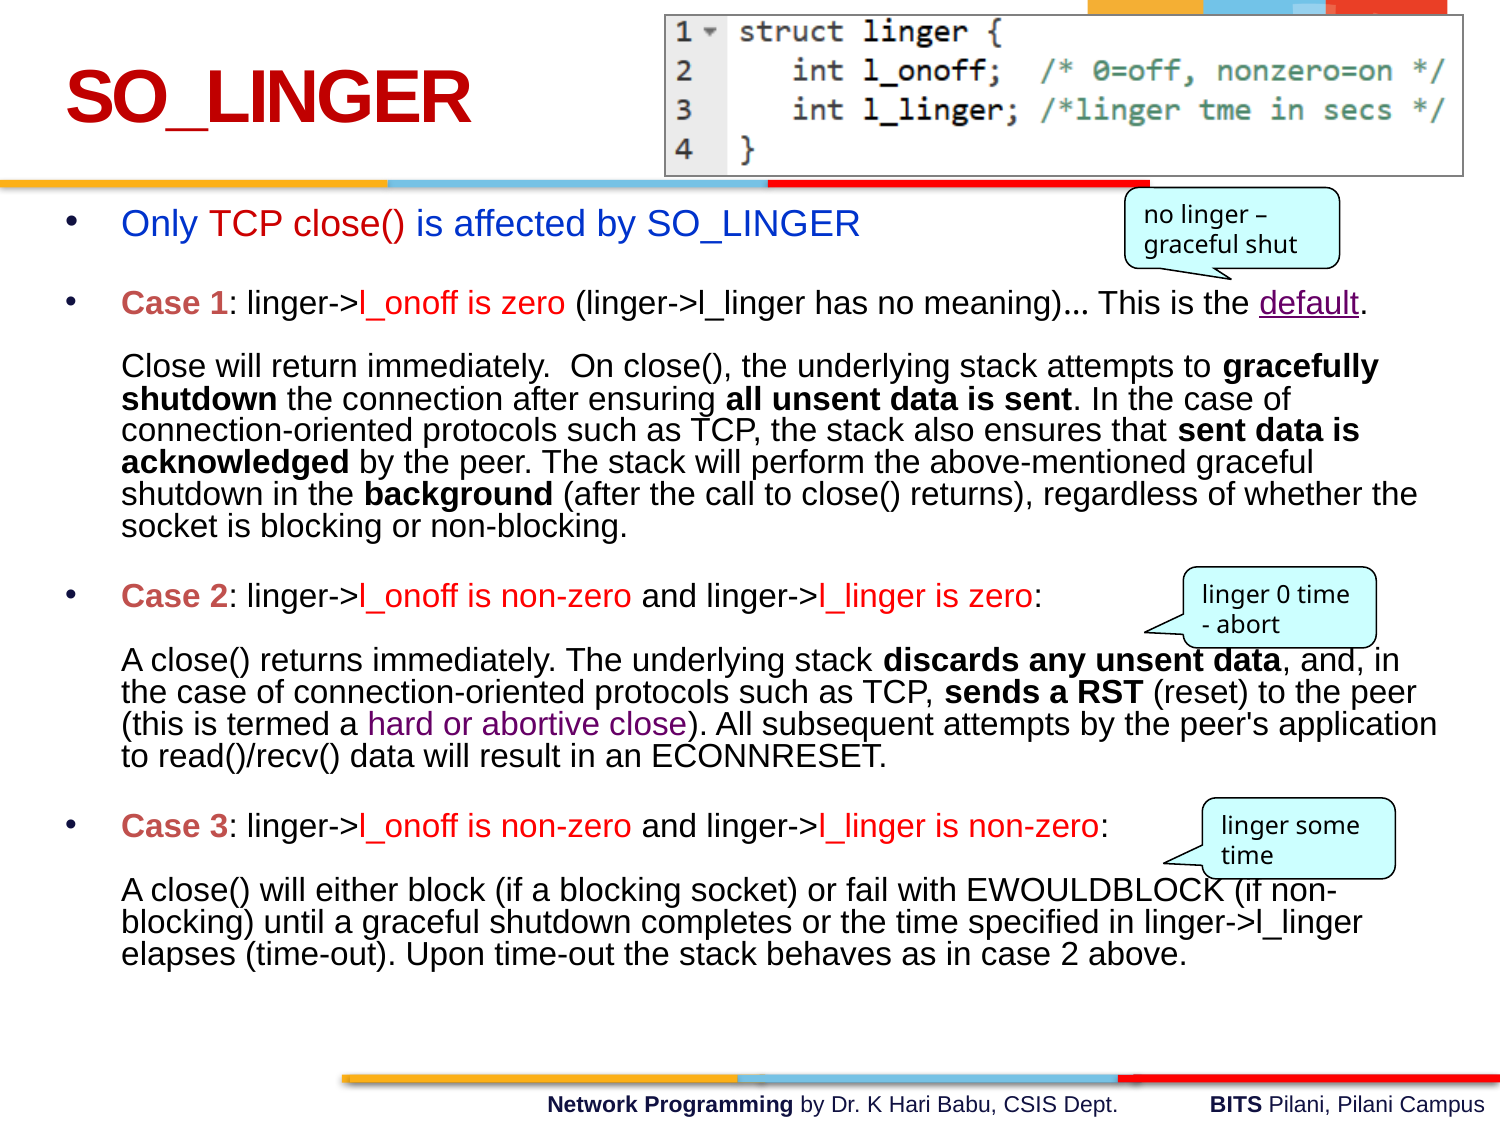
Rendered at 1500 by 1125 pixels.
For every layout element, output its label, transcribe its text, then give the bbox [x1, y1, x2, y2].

list SO_LINGER [49, 24, 660, 176]
text_box linger 0 time - abort [1144, 566, 1377, 648]
picture [665, 15, 1463, 176]
picture [1087, 0, 1448, 14]
text_box no linger – graceful shut [1124, 187, 1340, 280]
list Only TCP close() is affected by SO_LINGER Case 1: linger->l_onoff is zero (linger->l_linger has no meaning)… This is the default. Close will return immediately. On close(), the underlying stack attempts to gracefully shutdown the connection after ensuring all unsent data is sent. In the case of connection-oriented protocols such as TCP, the stack also ensures that sent data is acknowledged by the peer. The stack will perform the above-mentioned graceful shutdown in the background (after the call to close() returns), regardless of whether the socket is blocking or non-blocking. Case 2: linger->l_onoff is non-zero and linger->l_linger is zero: A close() returns immediately. The underlying stack discards any unsent data, and, in the case of connection-oriented protocols such as TCP, sends a RST (reset) to the peer (this is termed a hard or abortive close). All subsequent attempts by the peer's application to read()/recv() data will result in an ECONNRESET. Case 3: linger->l_onoff is non-zero and linger->l_linger is non-zero: A close() will either block (if a blocking socket) or fail with EWOULDBLOCK (if non-blocking) until a graceful shutdown completes or the time specified in linger->l_linger elapses (time-out). Upon time-out the stack behaves as in case 2 above. [49, 199, 1463, 1038]
text_box linger some time [1163, 797, 1396, 879]
